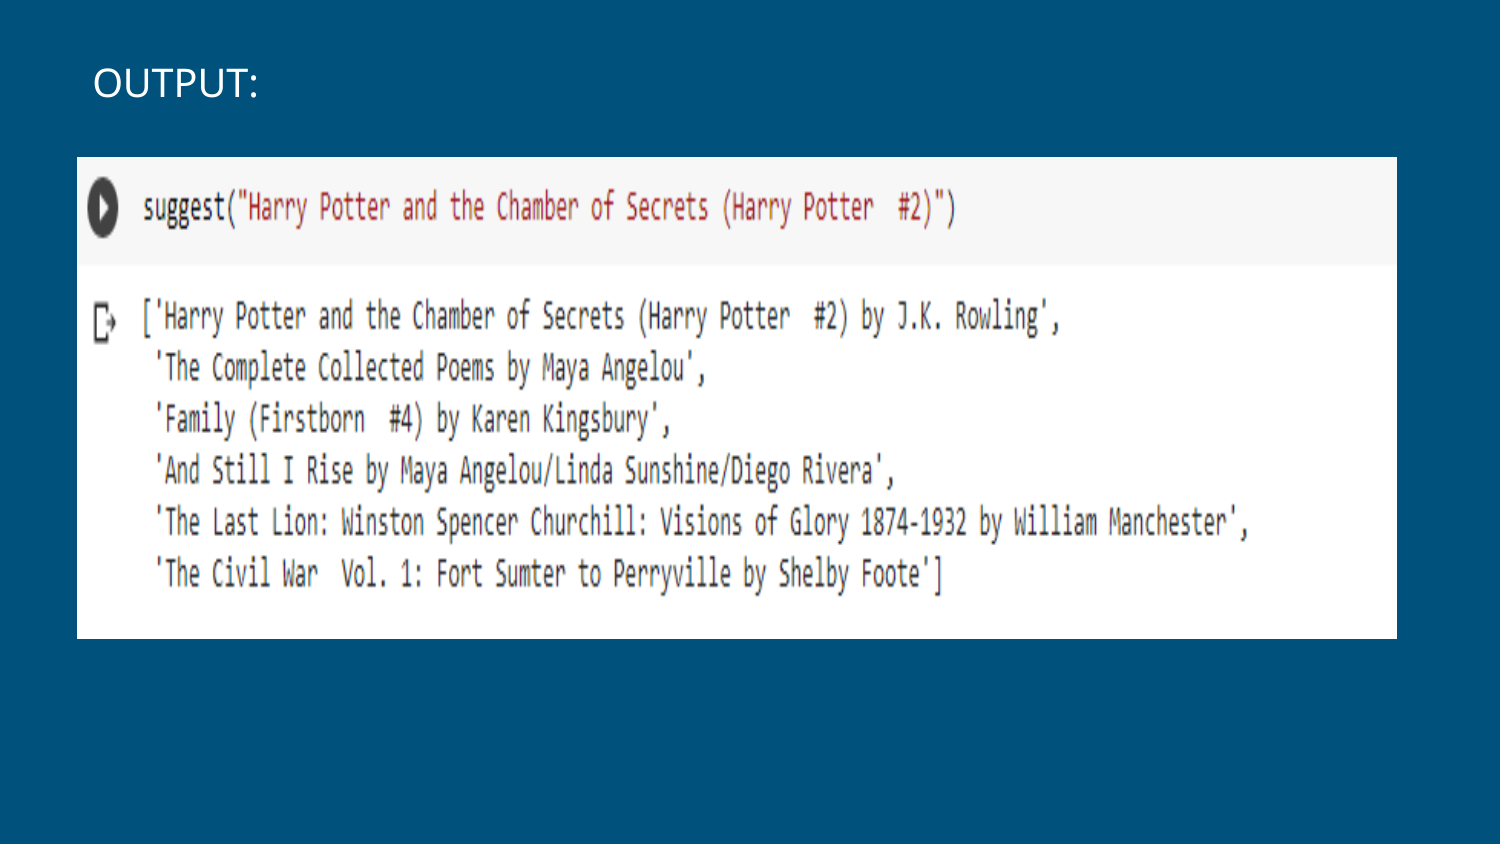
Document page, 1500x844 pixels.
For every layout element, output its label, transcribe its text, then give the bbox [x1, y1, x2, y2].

picture [78, 158, 1396, 638]
text_box OUTPUT: [77, 42, 669, 121]
